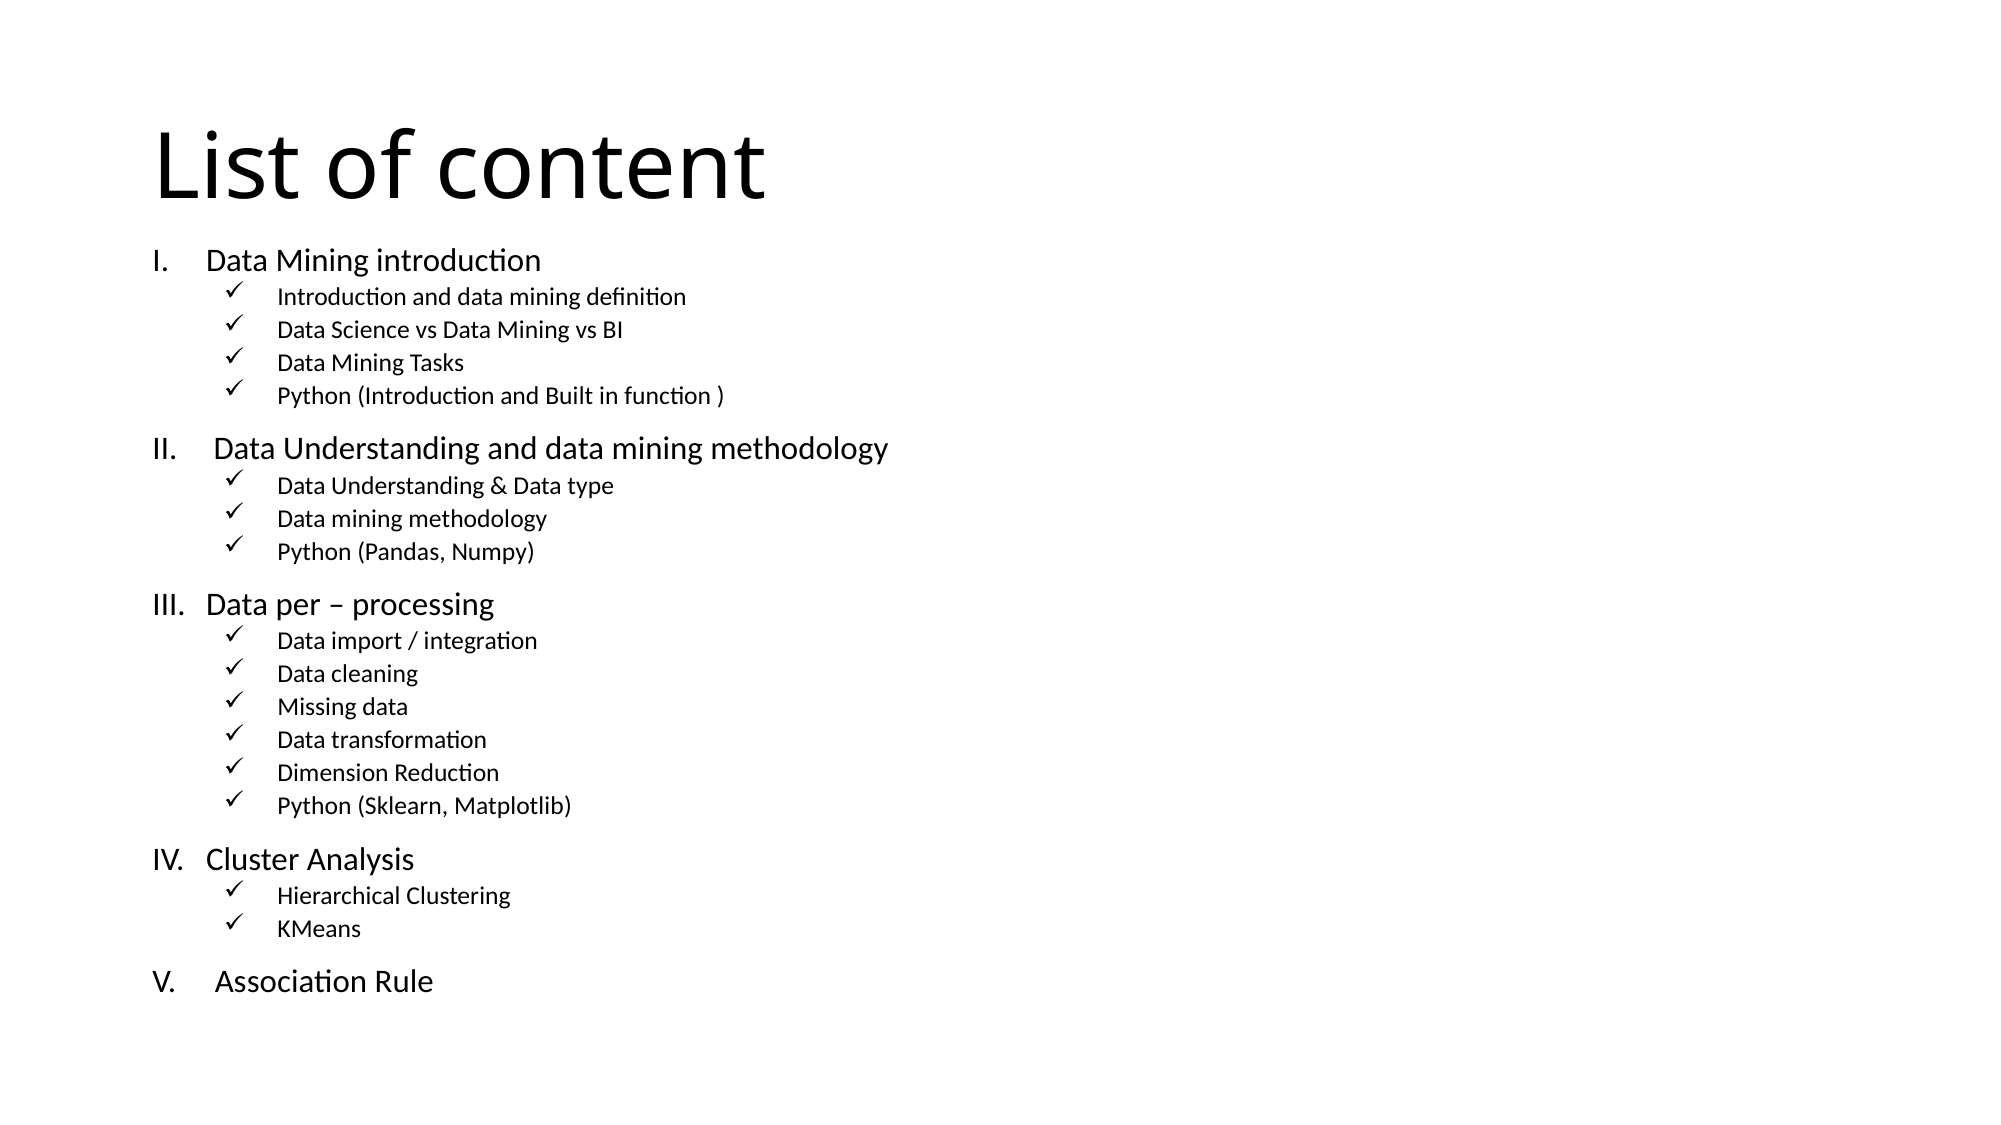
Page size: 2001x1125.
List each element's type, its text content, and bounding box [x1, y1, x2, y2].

title List of content [137, 59, 1863, 227]
list Data Mining introduction Introduction and data mining definition Data Science vs Data Mining vs BI Data Mining Tasks Python (Introduction and Built in function ) Data Understanding and data mining methodology Data Understanding & Data type Data mining methodology Python (Pandas, Numpy) Data per – processing Data import / integration Data cleaning Missing data Data transformation Dimension Reduction Python (Sklearn, Matplotlib) Cluster Analysis Hierarchical Clustering KMeans Association Rule [137, 227, 1863, 1014]
